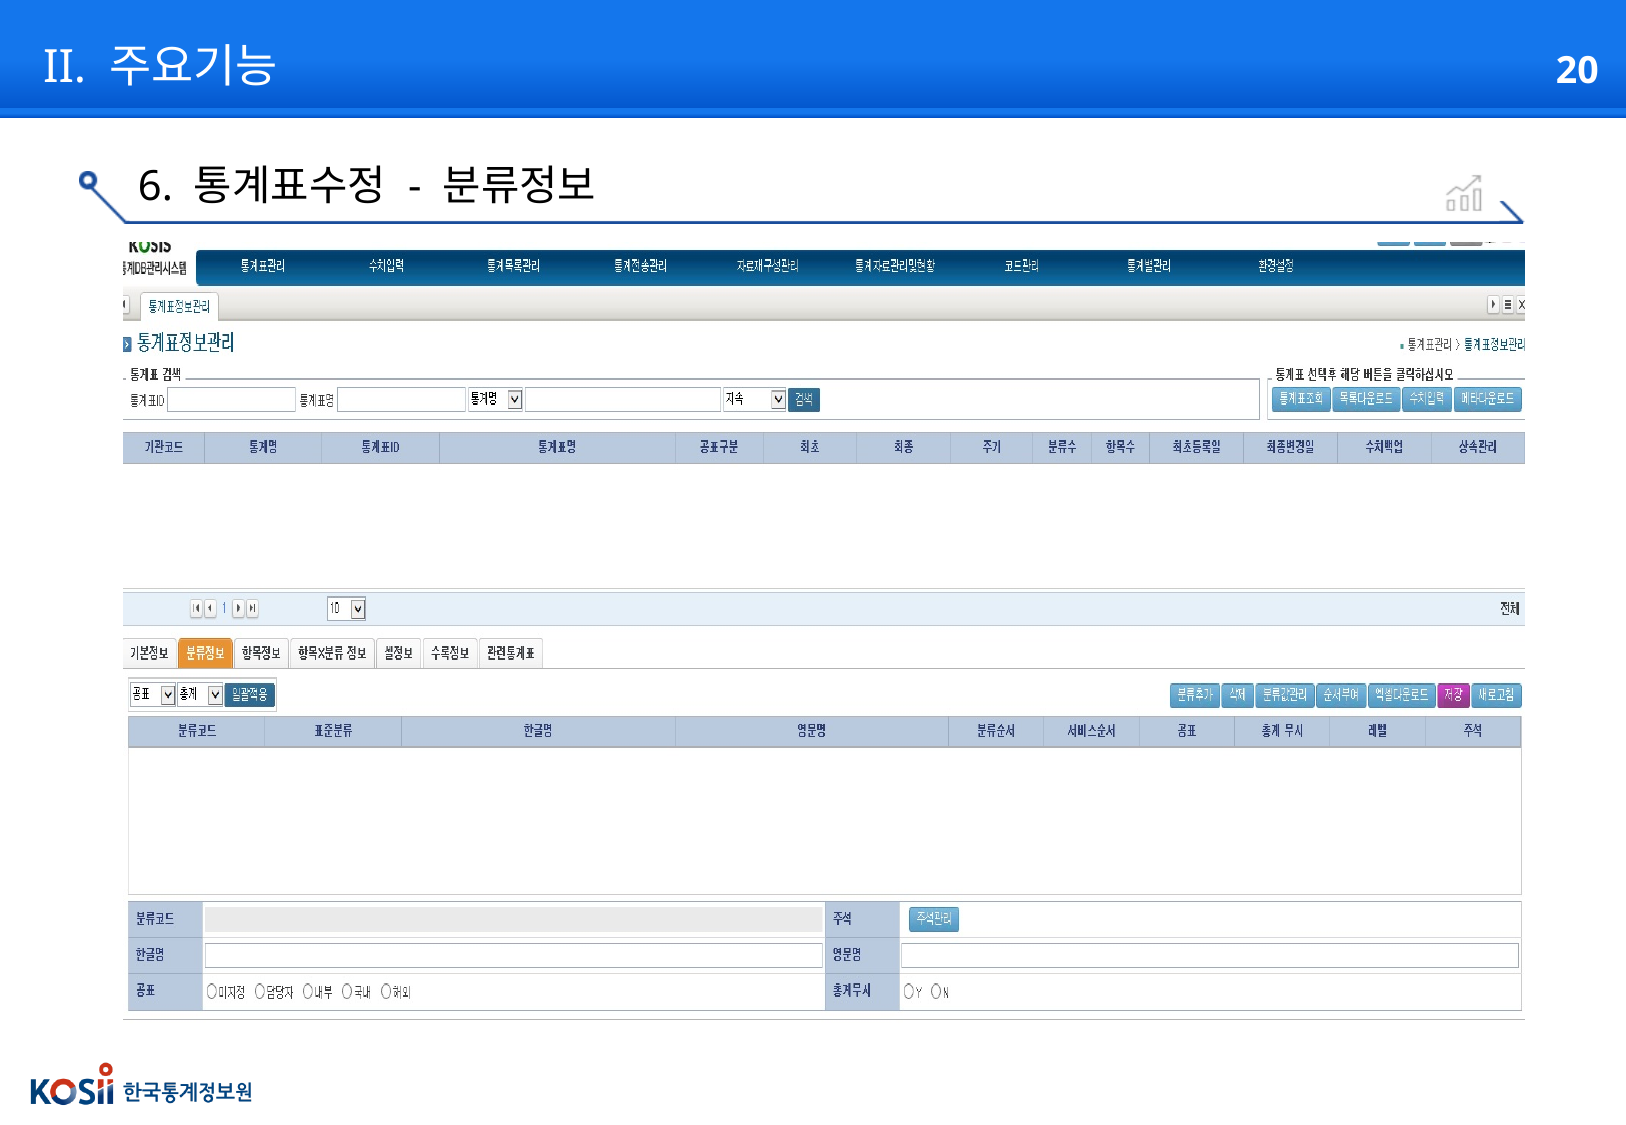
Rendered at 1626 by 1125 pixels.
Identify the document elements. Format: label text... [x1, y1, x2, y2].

picture [0, 1050, 299, 1125]
text_box 6. 통계표수정 - 분류정보 [123, 149, 1293, 170]
picture [122, 242, 1526, 1034]
title II. 주요기능 [27, 27, 996, 101]
picture [79, 171, 1526, 224]
